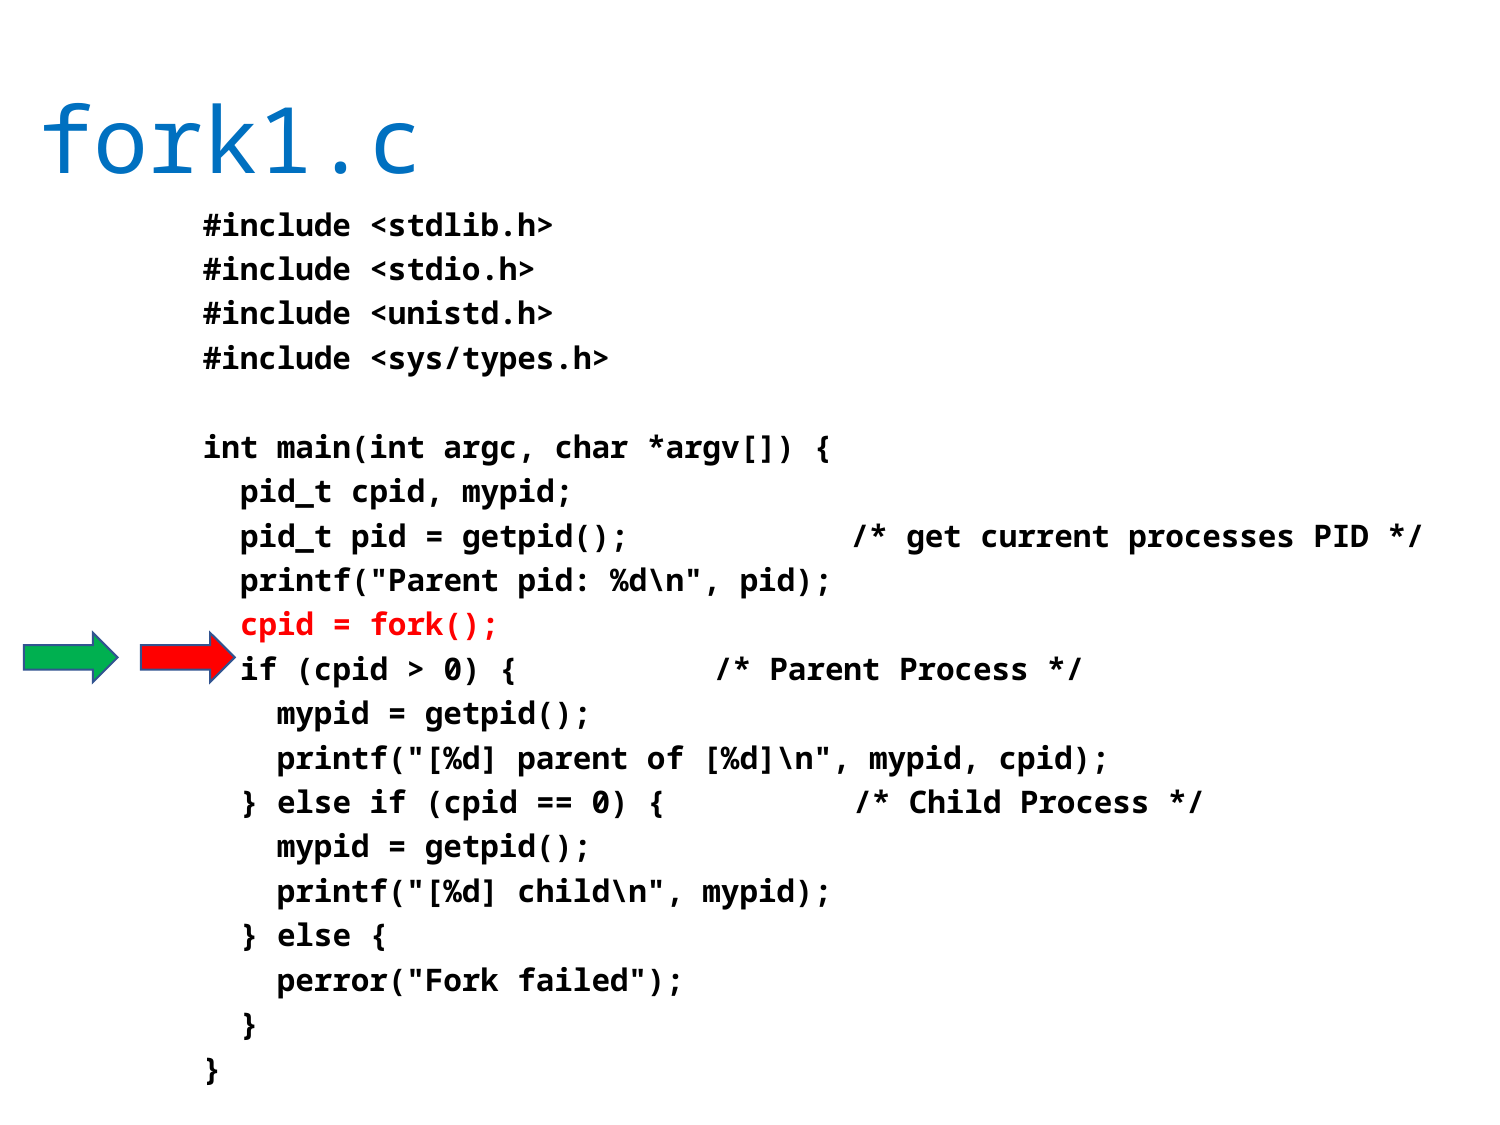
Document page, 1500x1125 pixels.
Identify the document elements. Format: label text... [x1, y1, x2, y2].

text_box [22, 630, 120, 685]
text_box [139, 630, 237, 685]
title fork1.c [23, 82, 715, 206]
list #include <stdlib.h> #include <stdio.h> #include <unistd.h> #include <sys/types.h> int main(int argc, char *argv[]) { pid_t cpid, mypid; pid_t pid = getpid(); /* get current processes PID */ printf("Parent pid: %d\n", pid); cpid = fork(); if (cpid > 0) { /* Parent Process */ mypid = getpid(); printf("[%d] parent of [%d]\n", mypid, cpid); } else if (cpid == 0) { /* Child Process */ mypid = getpid(); printf("[%d] child\n", mypid); } else { perror("Fork failed"); } } [187, 190, 1444, 1125]
